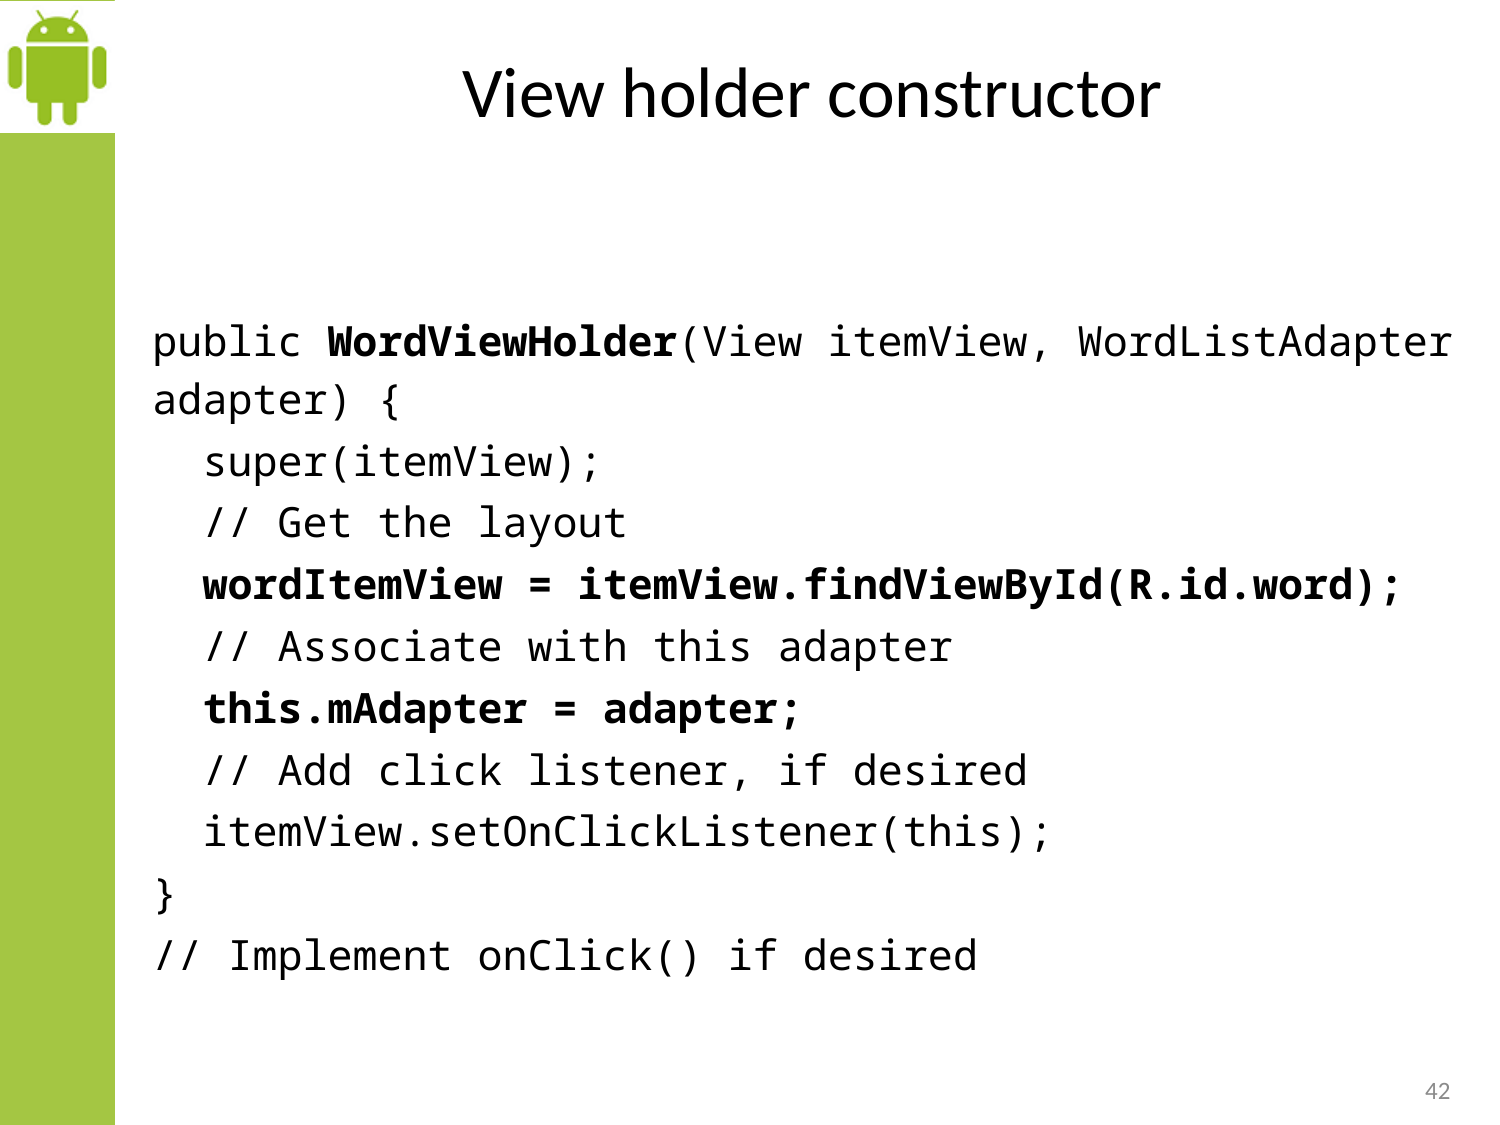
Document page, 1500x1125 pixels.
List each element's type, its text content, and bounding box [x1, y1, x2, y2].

picture [0, 1, 116, 133]
slide_number 42 [1115, 1059, 1466, 1120]
list public WordViewHolder(View itemView, WordListAdapter adapter) { super(itemView); // Get the layout wordItemView = itemView.findViewById(R.id.word); // Associate with this adapter this.mAdapter = adapter; // Add click listener, if desired itemView.setOnClickListener(this); } // Implement onClick() if desired [137, 299, 1488, 1043]
title View holder constructor [137, 38, 1488, 227]
